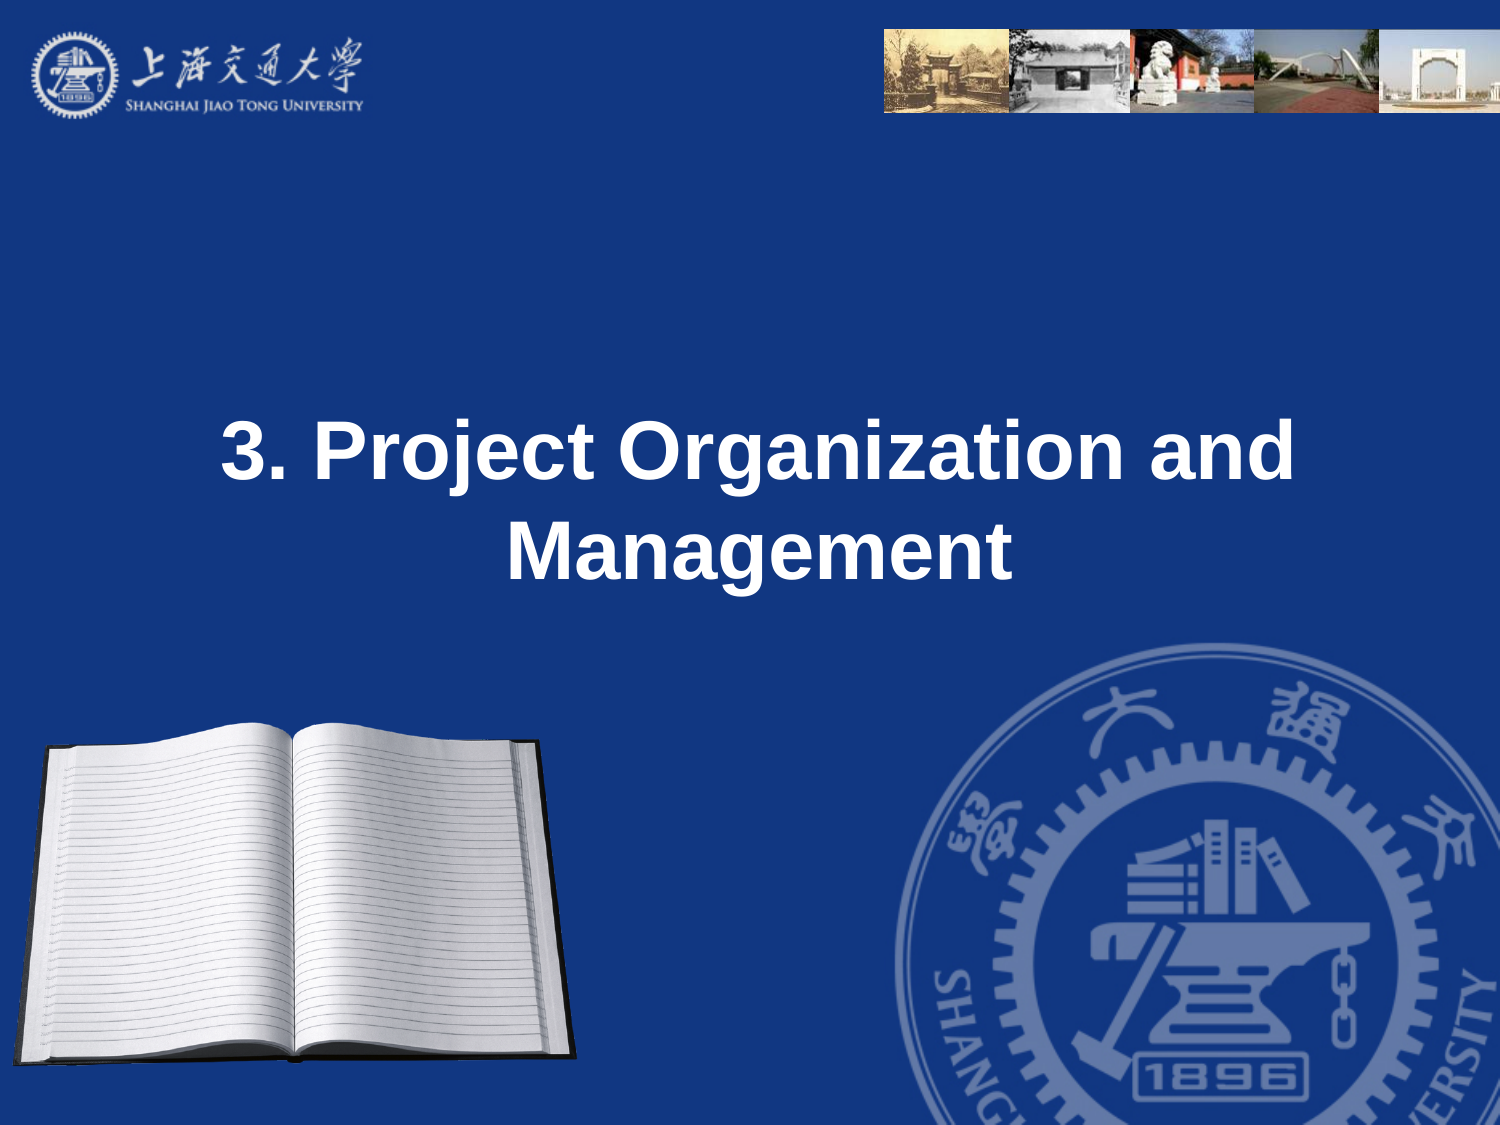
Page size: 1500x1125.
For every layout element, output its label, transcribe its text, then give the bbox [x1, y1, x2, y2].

title 3. Project Organization and Management [40, 337, 1478, 654]
picture [0, 0, 1500, 1125]
